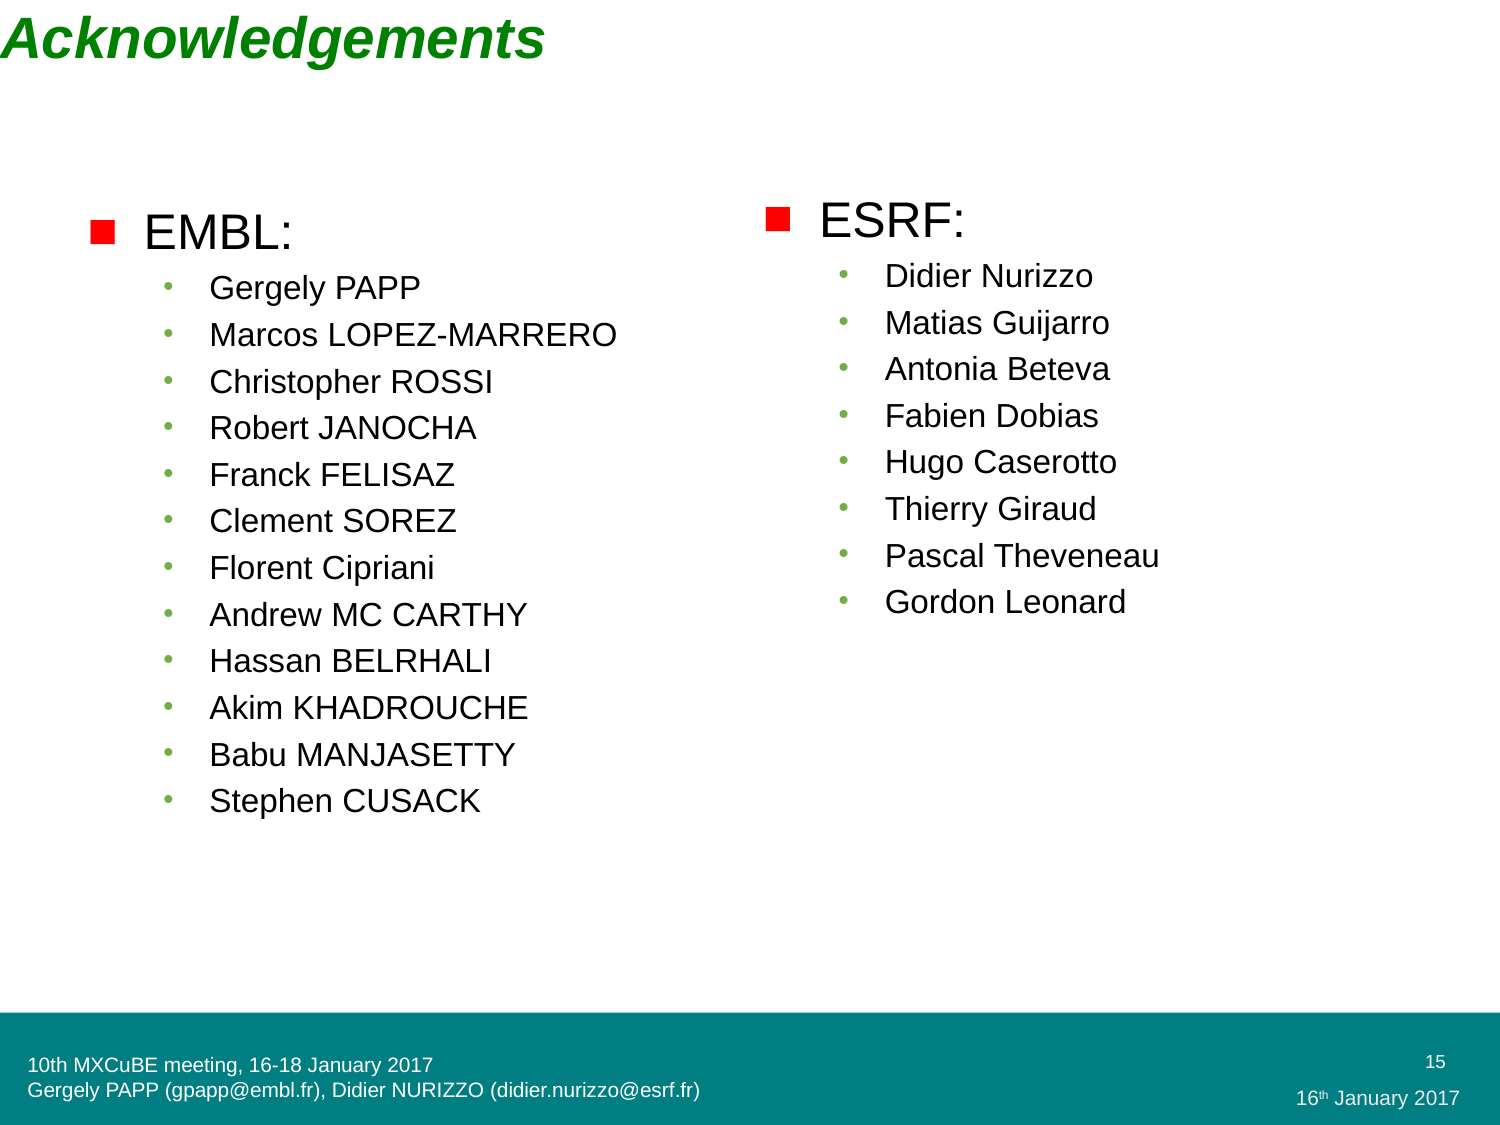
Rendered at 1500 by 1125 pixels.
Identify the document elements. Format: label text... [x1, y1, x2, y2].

title Acknowledgements [0, 0, 1500, 76]
text_box ESRF: Didier Nurizzo Matias Guijarro Antonia Beteva Fabien Dobias Hugo Caserotto Thierry Giraud Pascal Theveneau Gordon Leonard [762, 187, 1425, 902]
list EMBL: Gergely PAPP Marcos LOPEZ-MARRERO Christopher ROSSI Robert JANOCHA Franck FELISAZ Clement SOREZ Florent Cipriani Andrew MC CARTHY Hassan BELRHALI Akim KHADROUCHE Babu MANJASETTY Stephen CUSACK [87, 199, 688, 915]
